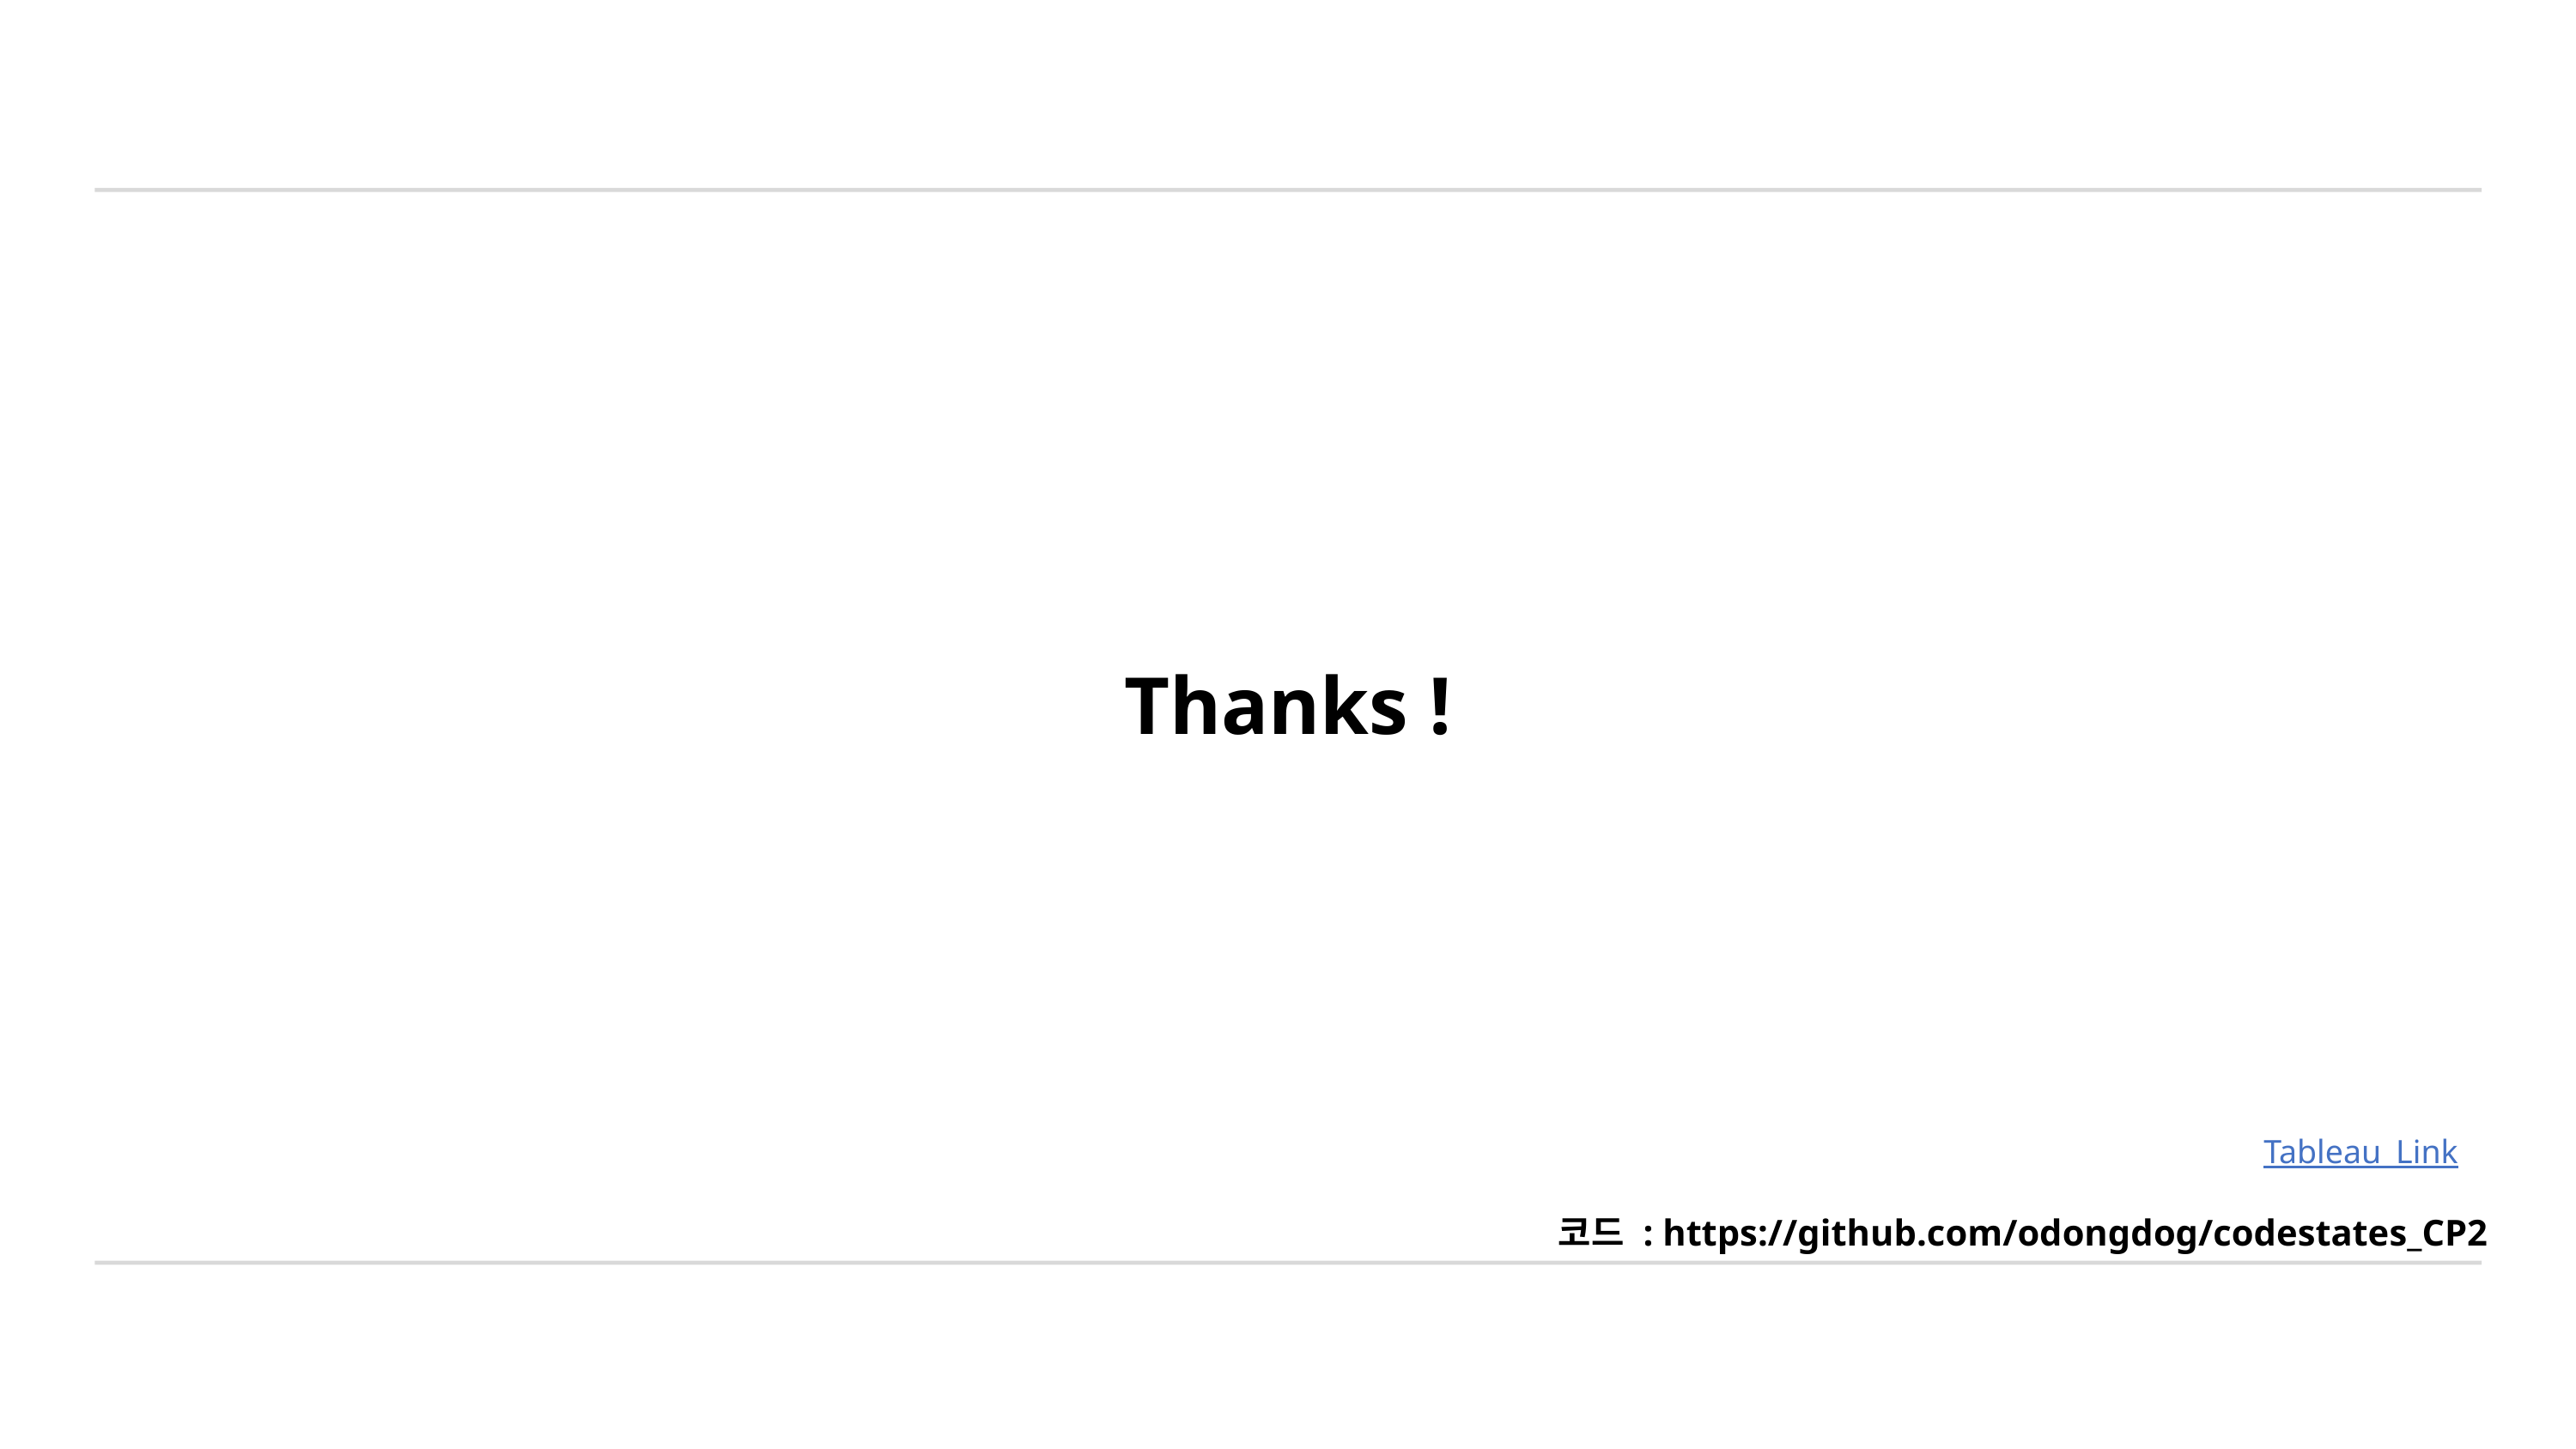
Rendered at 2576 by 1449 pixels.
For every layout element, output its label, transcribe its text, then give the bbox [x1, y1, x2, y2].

text_box Thanks ! [423, 649, 2153, 756]
text_box Tableau_Link [2251, 1125, 2520, 1182]
text_box [94, 187, 2482, 192]
text_box 코드 : https://github.com/odongdog/codestates_CP2 [1545, 1203, 2523, 1259]
text_box [94, 1260, 2482, 1265]
